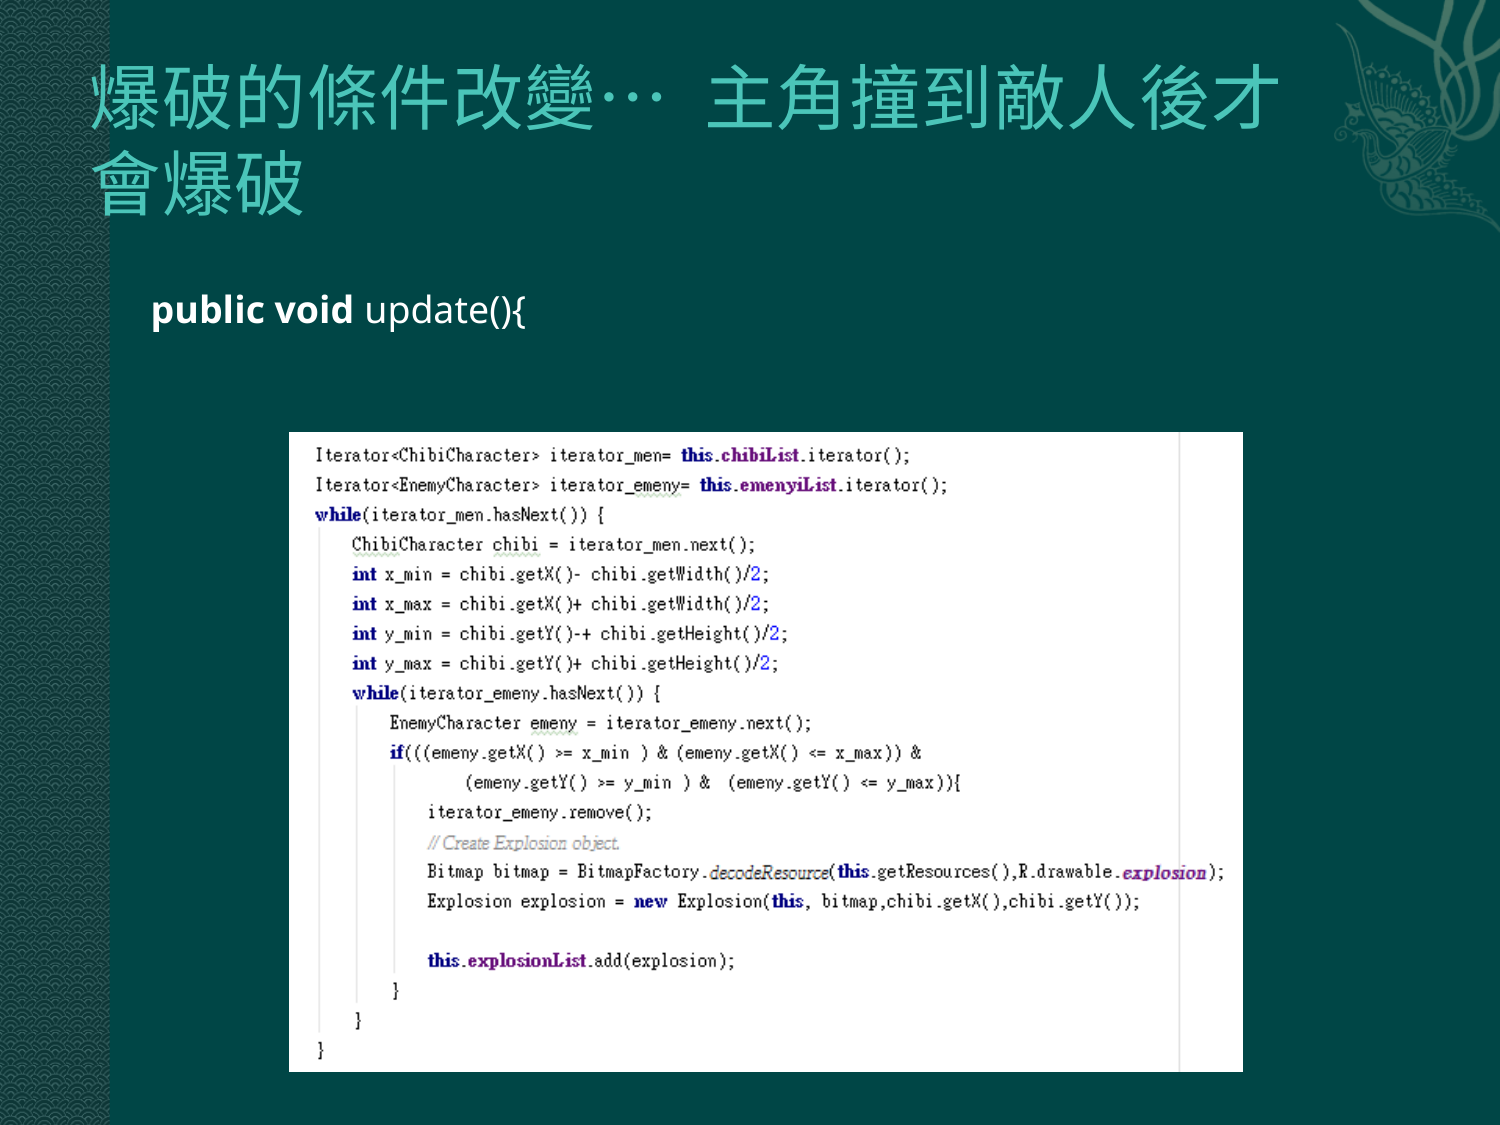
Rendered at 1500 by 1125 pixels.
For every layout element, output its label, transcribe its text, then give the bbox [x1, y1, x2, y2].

title 爆破的條件改變… 主角撞到敵人後才會爆破 [75, 45, 1351, 233]
text_box public void update(){ [135, 278, 585, 339]
picture [0, 0, 110, 1125]
picture [288, 432, 1243, 1073]
